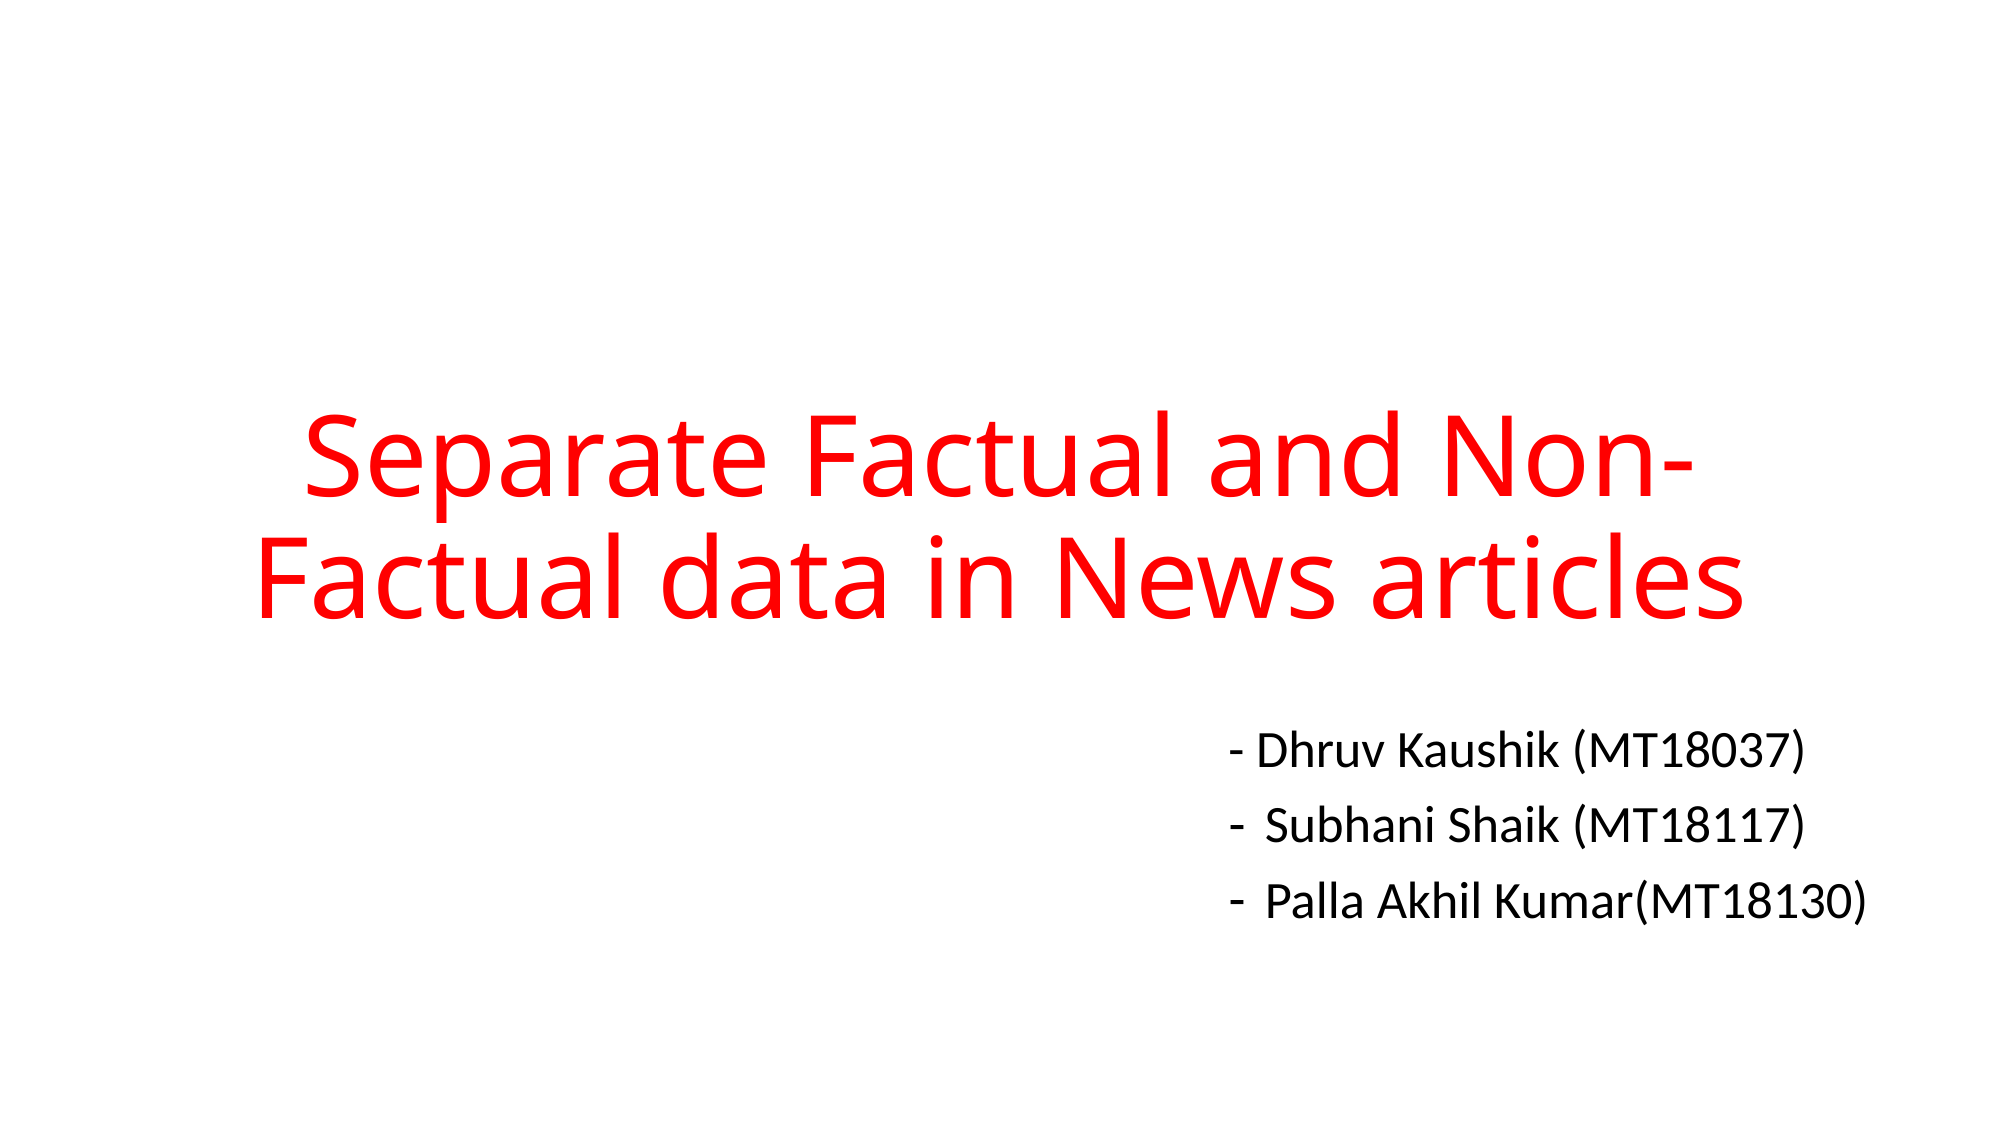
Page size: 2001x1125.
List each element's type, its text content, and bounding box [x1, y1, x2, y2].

title Separate Factual and Non-Factual data in News articles [137, 187, 1863, 855]
list - Dhruv Kaushik (MT18037) Subhani Shaik (MT18117) Palla Akhil Kumar(MT18130) [1213, 714, 1907, 970]
